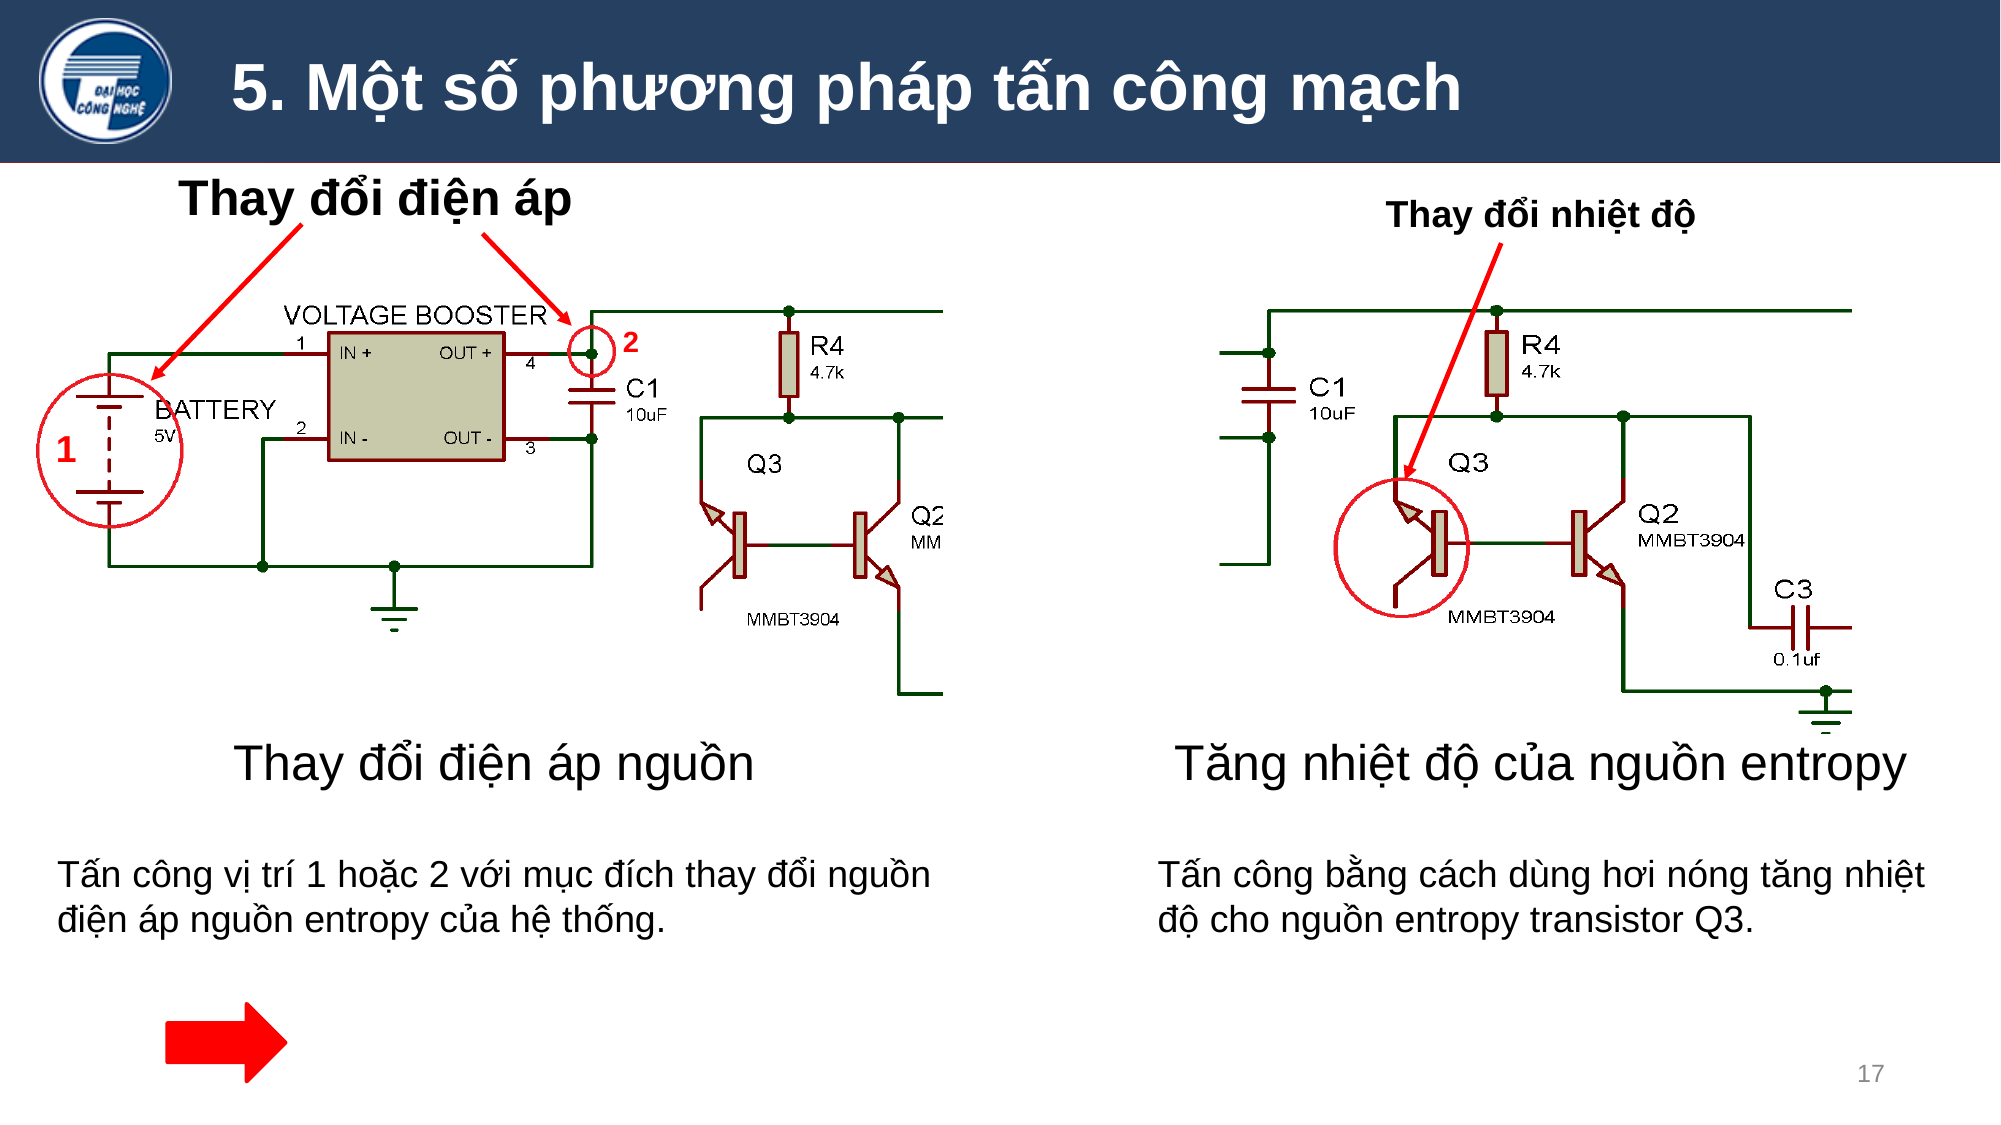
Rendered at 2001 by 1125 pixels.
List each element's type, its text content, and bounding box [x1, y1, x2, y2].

picture [18, 286, 971, 731]
picture [1198, 296, 1885, 749]
title 5. Một số phương pháp tấn công mạch [216, 24, 1900, 143]
text_box [165, 1002, 288, 1084]
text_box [150, 223, 303, 381]
text_box Thay đổi điện áp [37, 157, 715, 233]
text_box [1404, 242, 1502, 481]
slide_number 17 [1433, 1042, 1900, 1103]
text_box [482, 233, 572, 327]
text_box Thay đổi nhiệt độ [1370, 182, 1712, 243]
text_box Tăng nhiệt độ của nguồn entropy Tấn công bằng cách dùng hơi nóng tăng nhiệt độ cho nguồn entropy transistor Q3. [1142, 722, 1940, 948]
picture [39, 18, 172, 144]
text_box Thay đổi điện áp nguồn Tấn công vị trí 1 hoặc 2 với mục đích thay đổi nguồn điện áp nguồn entropy của hệ thống. [42, 739, 947, 948]
